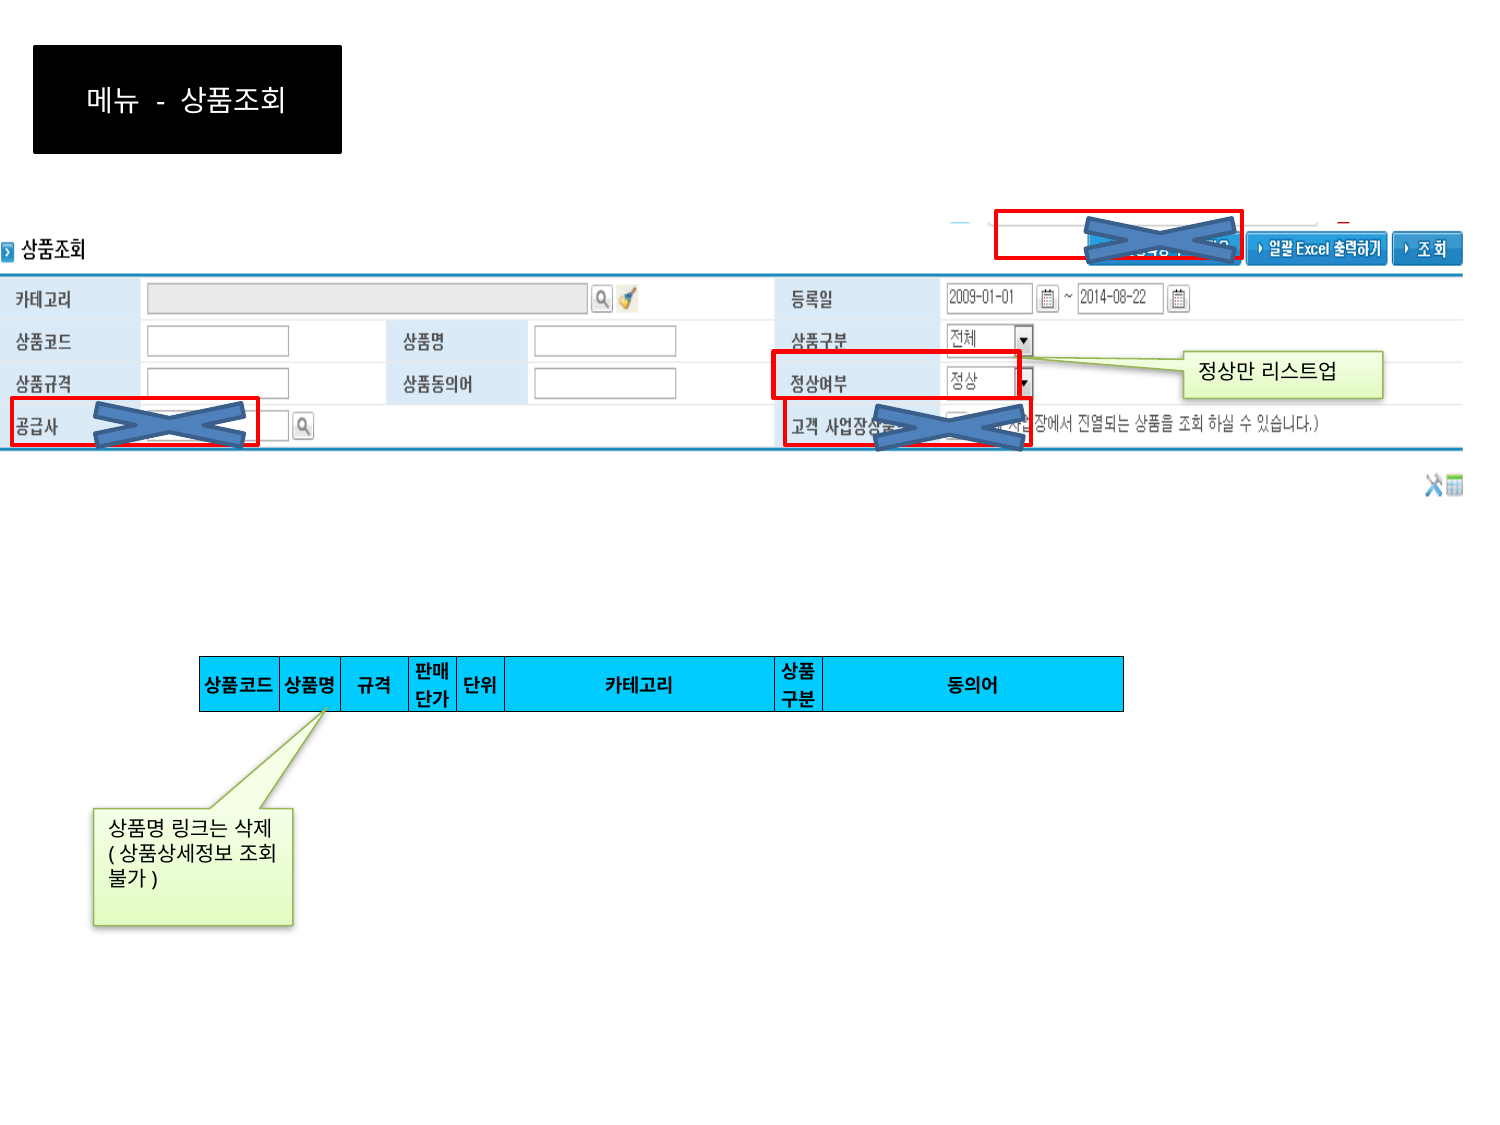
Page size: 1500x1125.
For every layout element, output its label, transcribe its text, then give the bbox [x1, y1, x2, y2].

picture [0, 222, 1466, 503]
text_box [1212, 216, 1235, 220]
table_header 상품구분 [775, 657, 822, 711]
text_box [1085, 216, 1108, 220]
text_box [994, 209, 1244, 220]
text_box 상품명 링크는 삭제(상품상세정보 조회 불가) [92, 707, 328, 927]
table_header 단위 [457, 657, 504, 711]
table_header 카테고리 [505, 657, 774, 711]
table_header 상품코드 [200, 657, 279, 711]
table_header 동의어 [823, 657, 1123, 711]
table_header 상품명 [280, 657, 340, 711]
text_box 메뉴 - 상품조회 [33, 45, 342, 154]
table_header 규격 [341, 657, 408, 711]
table_header 판매단가 [409, 657, 456, 711]
